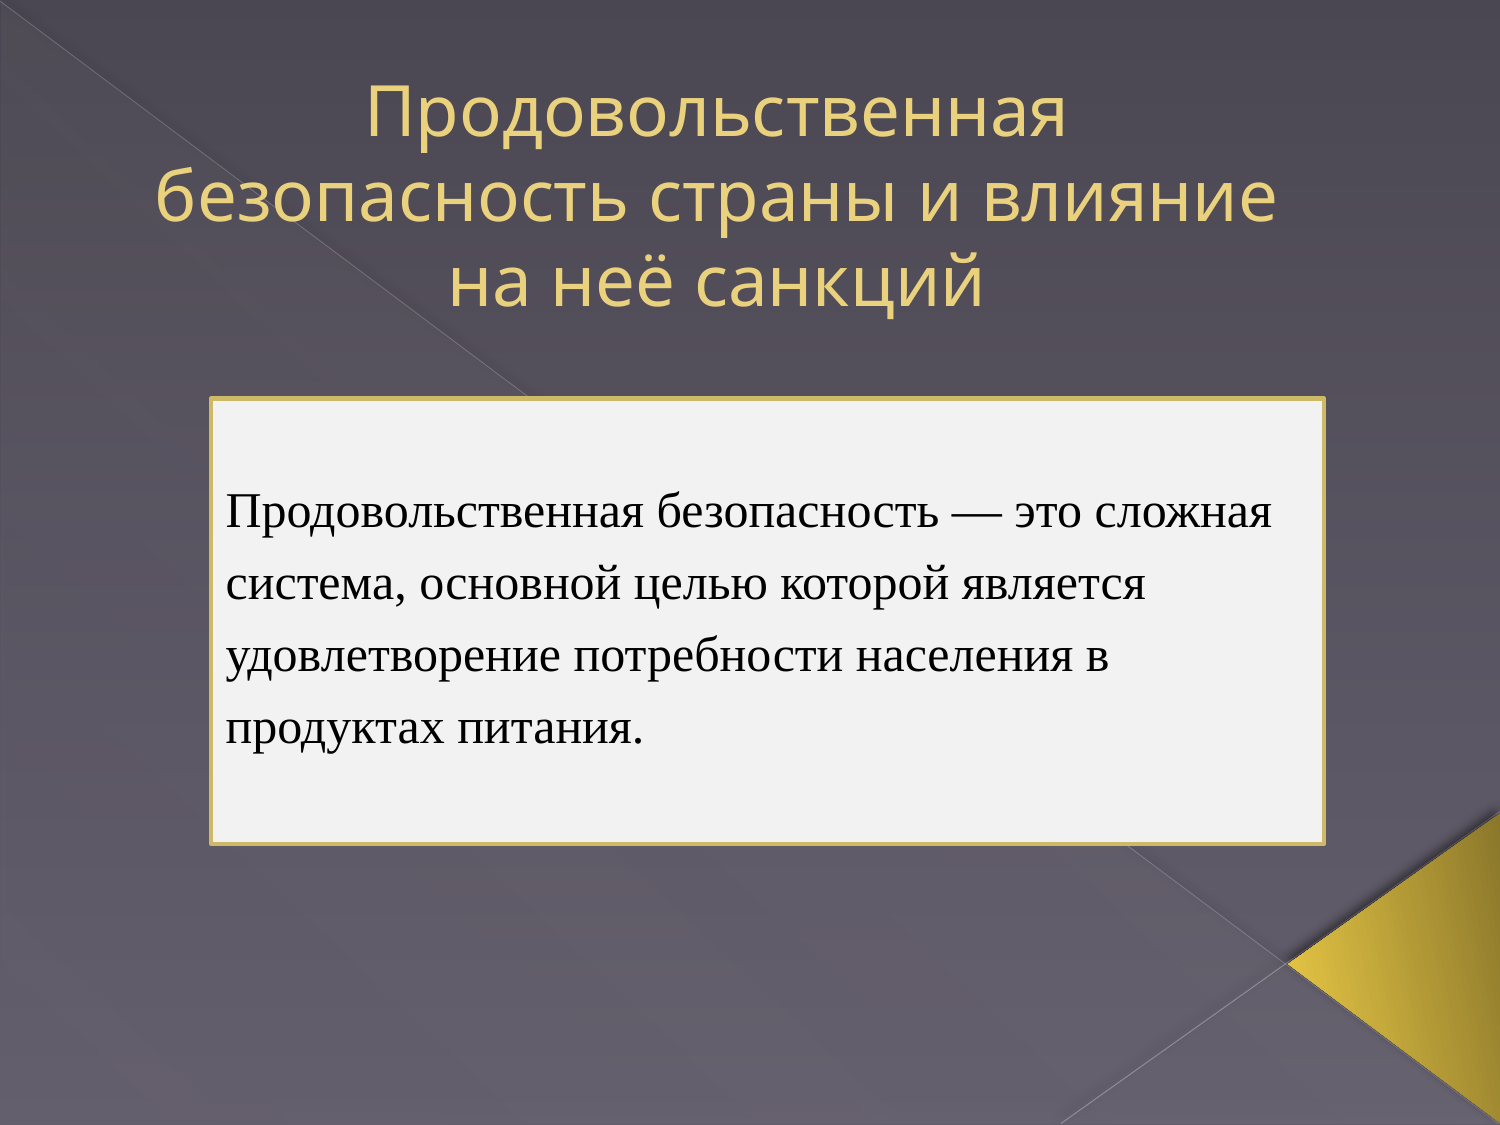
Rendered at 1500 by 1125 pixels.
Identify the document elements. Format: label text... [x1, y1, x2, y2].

subtitle Продовольственная безопасность — это сложная система, основной целью которой является удовлетворение потребности населения в продуктах питания. [209, 396, 1326, 846]
title Продовольственная безопасность страны и влияние на неё санкций [46, 58, 1313, 329]
